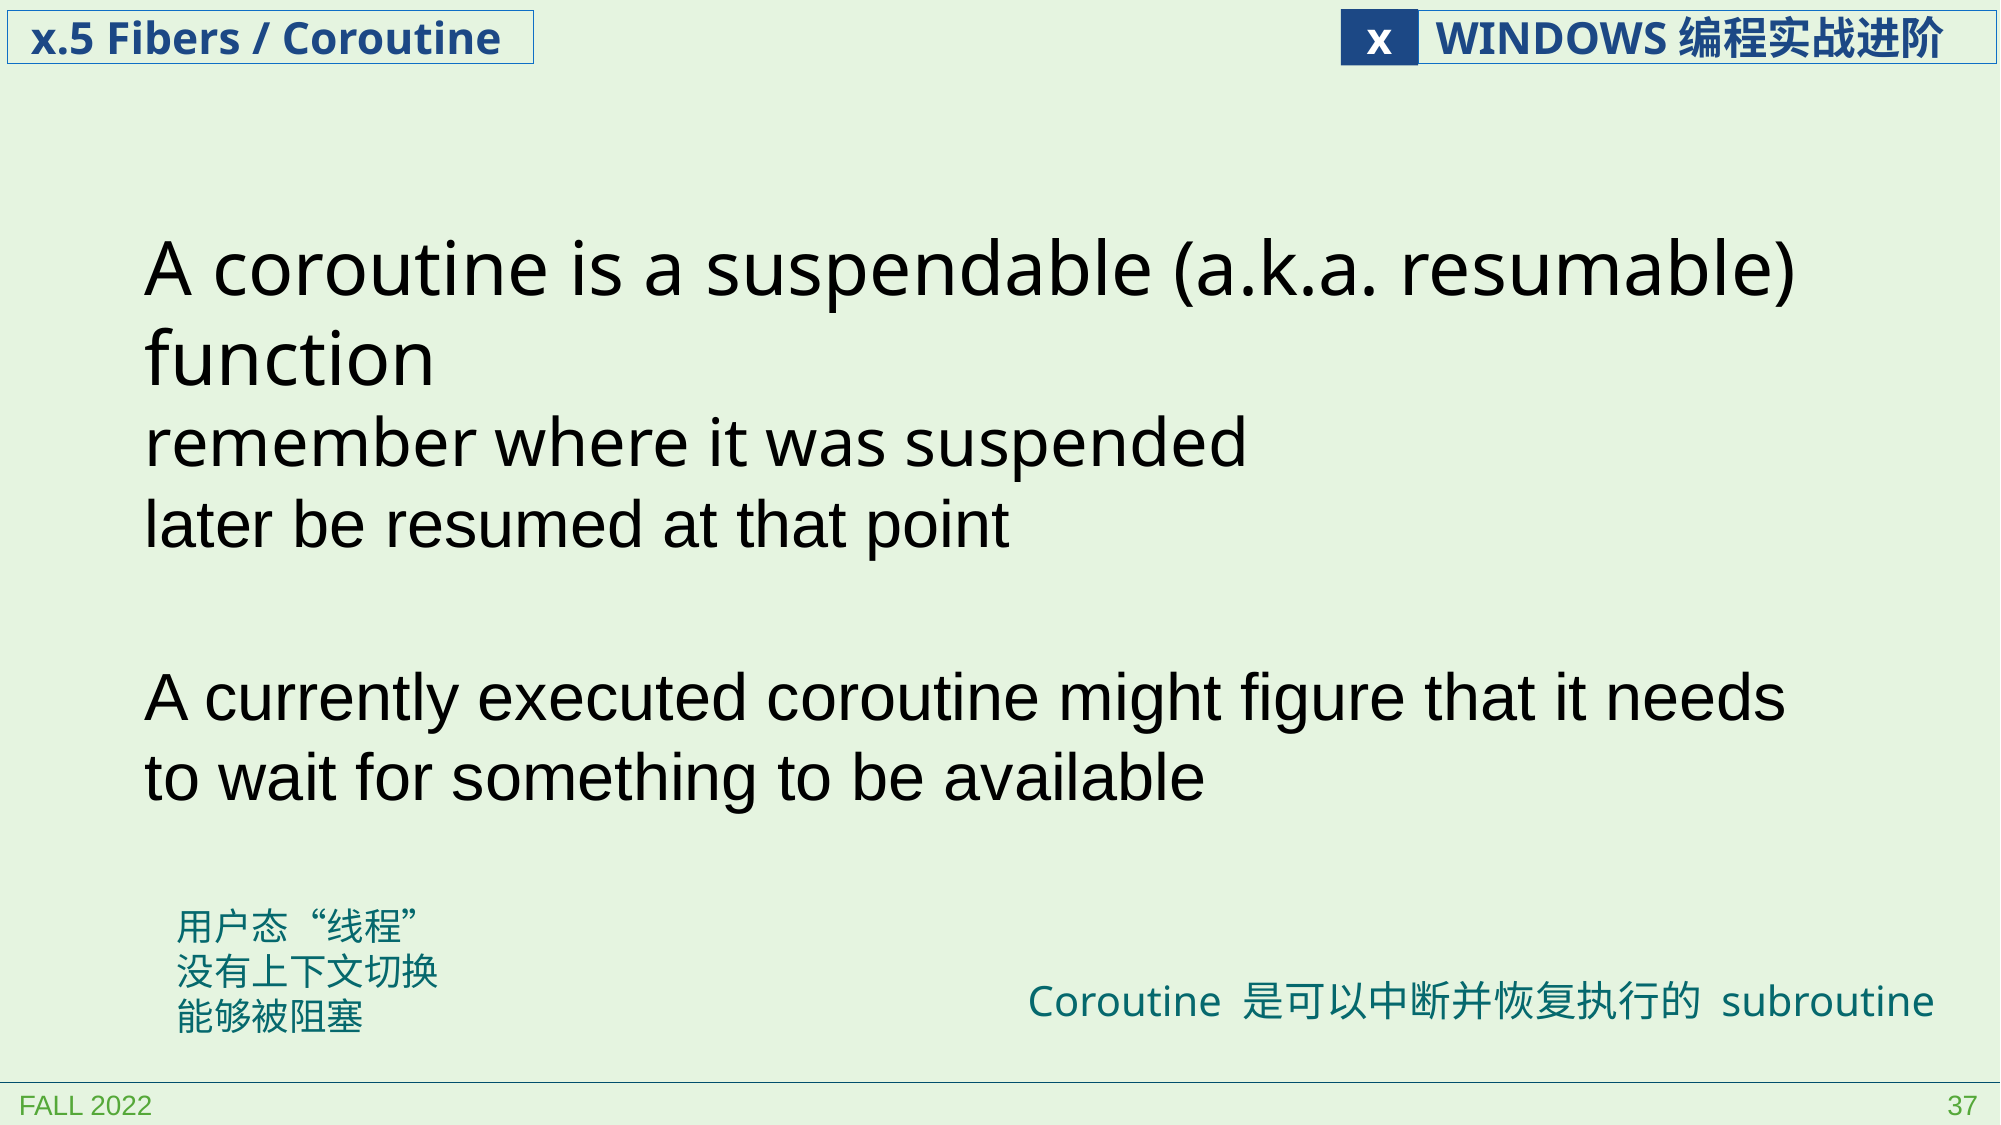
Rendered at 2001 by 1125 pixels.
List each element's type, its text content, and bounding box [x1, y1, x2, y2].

list A coroutine is a suspendable (a.k.a. resumable) function remember where it was suspended later be resumed at that point A currently executed coroutine might figure that it needs to wait for something to be available [133, 124, 1863, 1102]
text_box 用户态“线程” 没有上下文切换 能够被阻塞 [161, 896, 455, 1046]
text_box Coroutine 是可以中断并恢复执行的 subroutine [1013, 967, 1950, 1033]
